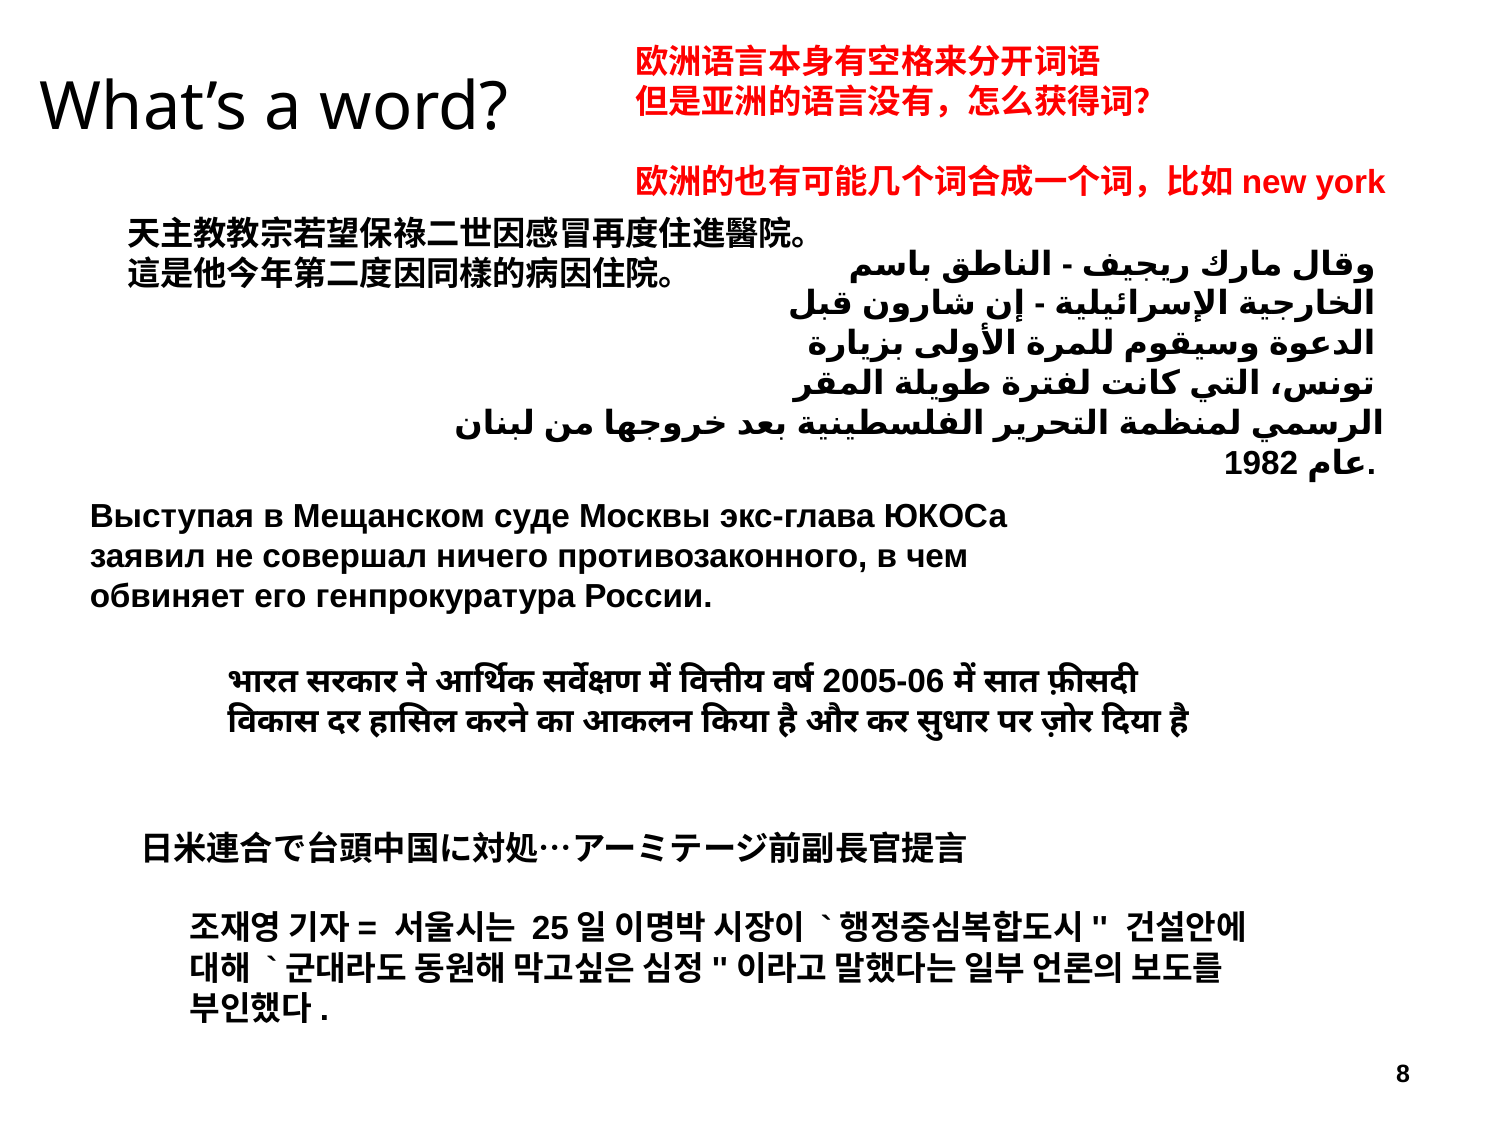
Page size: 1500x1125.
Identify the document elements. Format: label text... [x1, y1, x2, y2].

text_box وقال مارك ريجيف - الناطق باسم الخارجية الإسرائيلية - إن شارون قبل الدعوة وسيقوم للمرة الأولى بزيارة تونس، التي كانت لفترة طويلة المقر الرسمي لمنظمة التحرير الفلسطينية بعد خروجها من لبنان عام 1982. [372, 234, 1400, 489]
text_box 조재영 기자= 서울시는 25일 이명박 시장이 `행정중심복합도시'' 건설안에 대해 `군대라도 동원해 막고싶은 심정''이라고 말했다는 일부 언론의 보도를 부인했다. [174, 899, 1263, 1074]
slide_number 8 [1074, 1042, 1425, 1103]
text_box 天主教教宗若望保祿二世因感冒再度住進醫院。這是他今年第二度因同樣的病因住院。 [112, 204, 863, 300]
text_box 欧洲语言本身有空格来分开词语 但是亚洲的语言没有，怎么获得词？ 欧洲的也有可能几个词合成一个词，比如new york [620, 32, 1401, 208]
text_box Выступая в Мещанском суде Москвы экс-глава ЮКОСа заявил не совершал ничего противозаконного, в чем обвиняет его генпрокуратура России. [74, 486, 1141, 622]
text_box भारत सरकार ने आर्थिक सर्वेक्षण में वित्तीय वर्ष 2005-06 में सात फ़ीसदी विकास दर हासिल करने का आकलन किया है और कर सुधार पर ज़ोर दिया है [212, 651, 1225, 747]
title What’s a word? [24, 18, 1451, 188]
text_box 日米連合で台頭中国に対処…アーミテージ前副長官提言 [125, 819, 992, 874]
